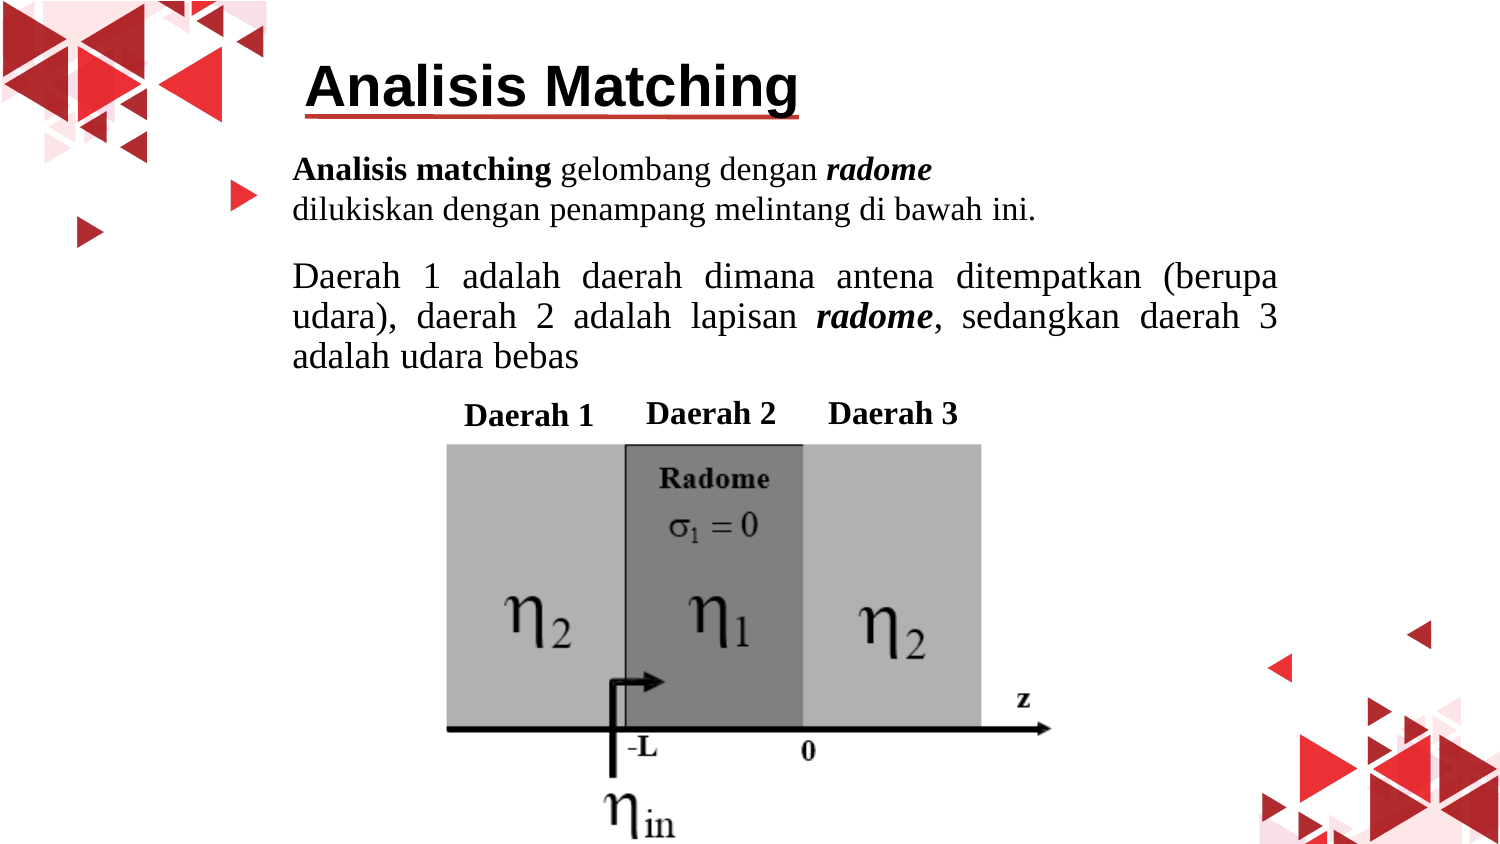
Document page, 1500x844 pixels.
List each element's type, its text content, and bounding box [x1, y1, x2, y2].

text_box Daerah 3 [813, 383, 981, 439]
picture [1237, 593, 1500, 844]
text_box Analisis matching gelombang dengan radome dilukiskan dengan penampang melintang di bawah ini. Daerah 1 adalah daerah dimana antena ditempatkan (berupa udara), daerah 2 adalah lapisan radome, sedangkan daerah 3 adalah udara bebas [290, 147, 1329, 379]
text_box Daerah 1 [449, 386, 617, 441]
text_box Analisis Matching [290, 40, 965, 126]
text_box Daerah 2 [631, 383, 799, 439]
picture [1, 1, 291, 278]
picture [436, 442, 1066, 844]
